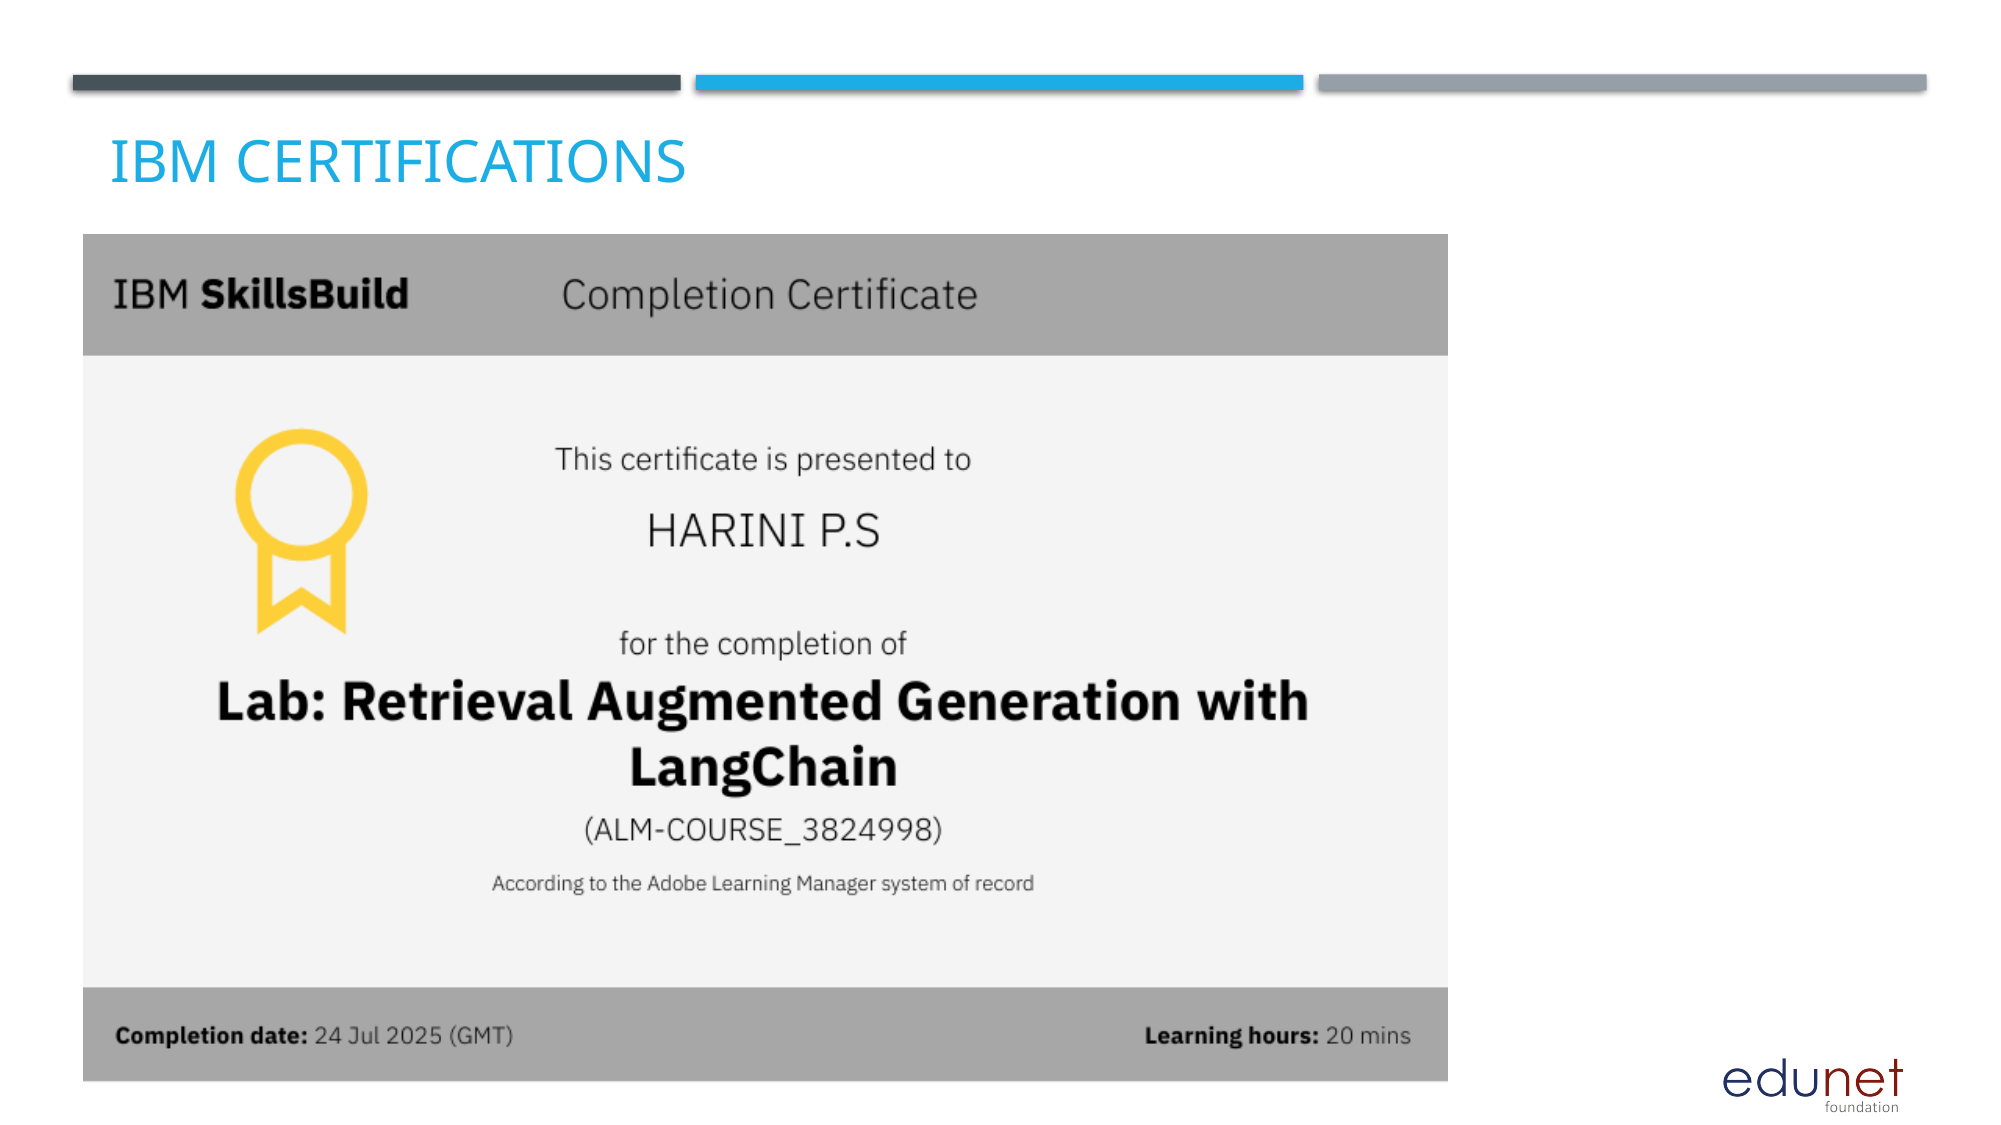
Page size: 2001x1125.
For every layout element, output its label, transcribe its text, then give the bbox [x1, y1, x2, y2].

title IBM Certifications [95, 115, 1905, 203]
picture [83, 233, 1449, 1109]
list Screenshot/ credly certificate( RAG Lab) [95, 213, 1905, 981]
picture [1719, 1056, 1905, 1116]
